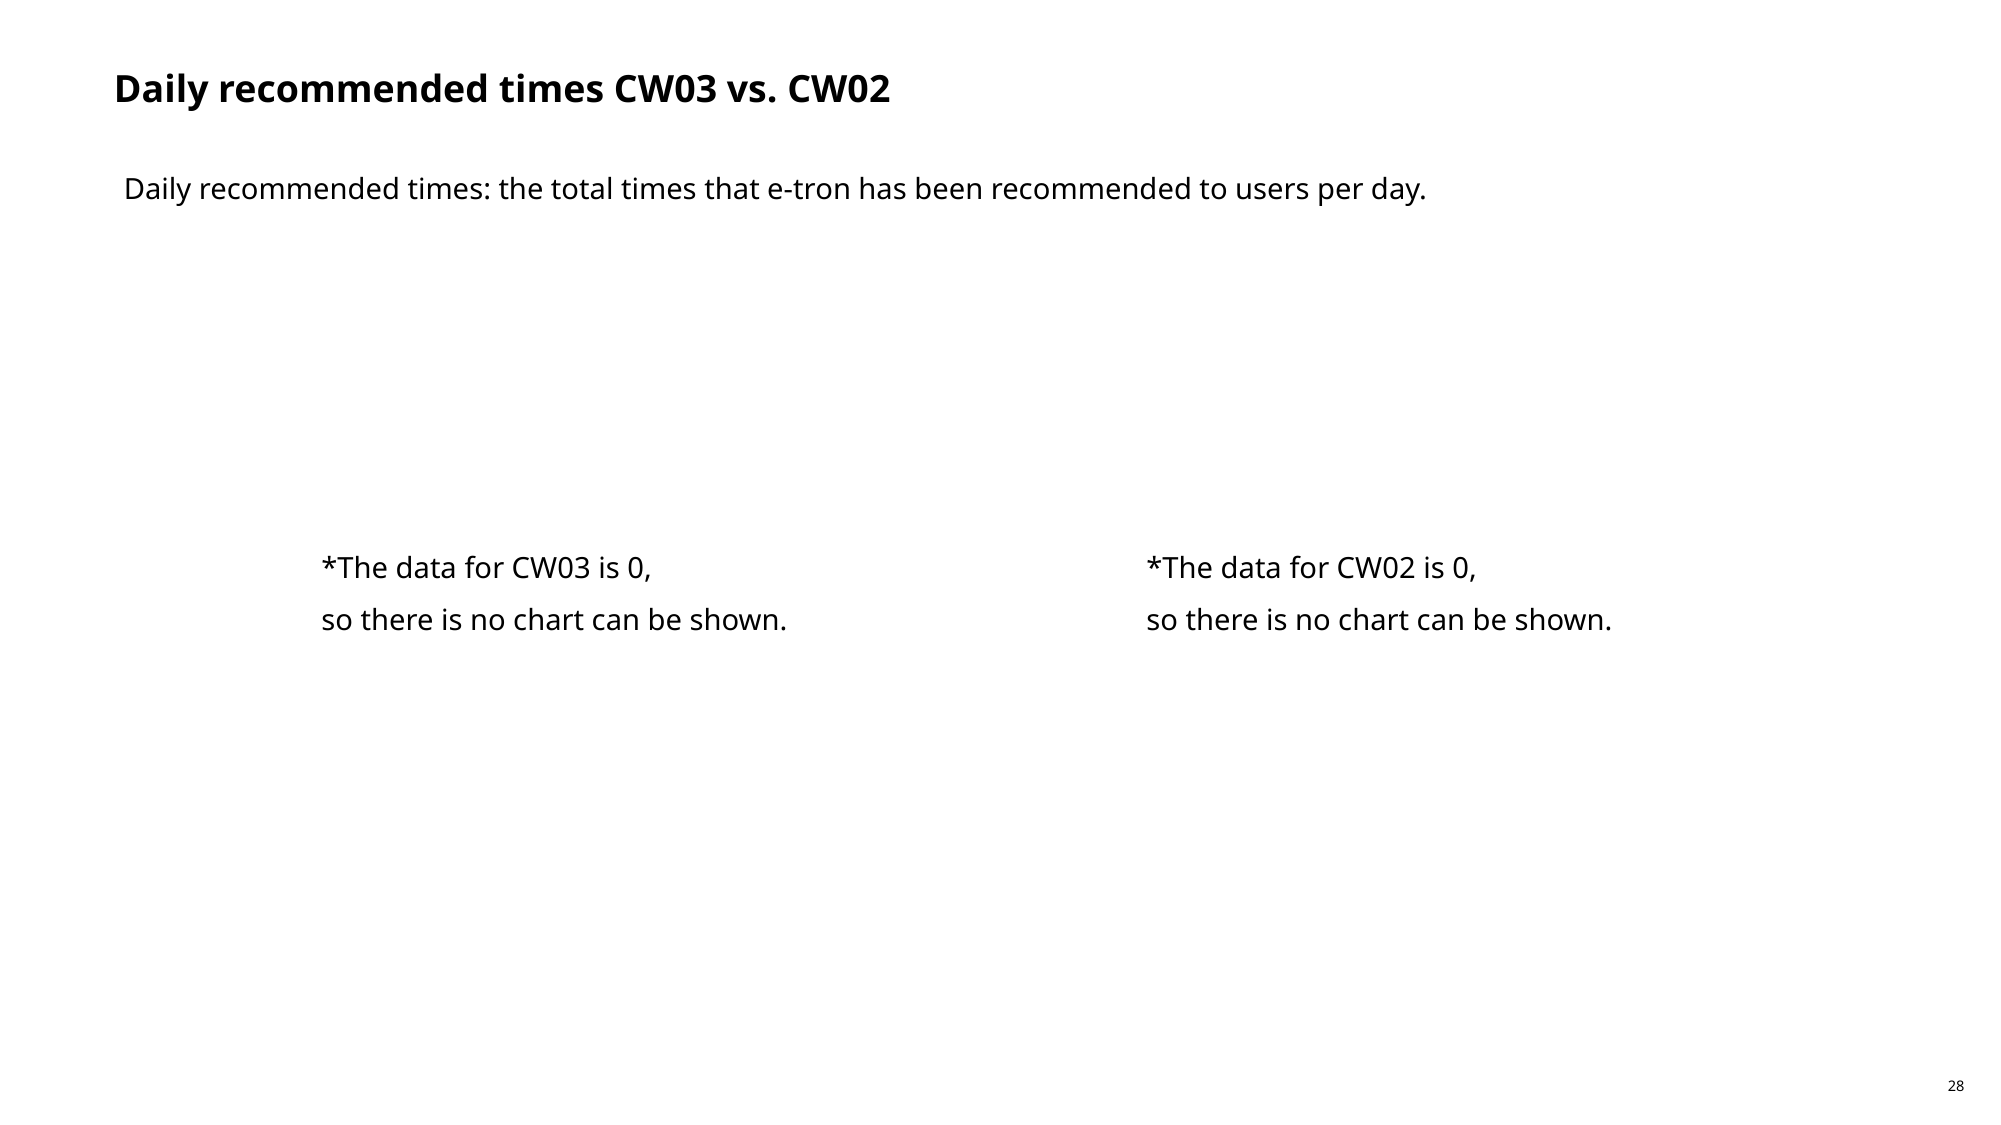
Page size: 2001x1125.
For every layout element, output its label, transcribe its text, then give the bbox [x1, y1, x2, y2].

title Daily recommended times CW03 vs. CW02 [114, 60, 1975, 161]
text_box *The data for CW02 is 0, so there is no chart can be shown. [1146, 531, 1613, 637]
text_box Daily recommended times: the total times that e-tron has been recommended to users per day. [123, 167, 1429, 245]
text_box *The data for CW03 is 0, so there is no chart can be shown. [321, 531, 788, 637]
